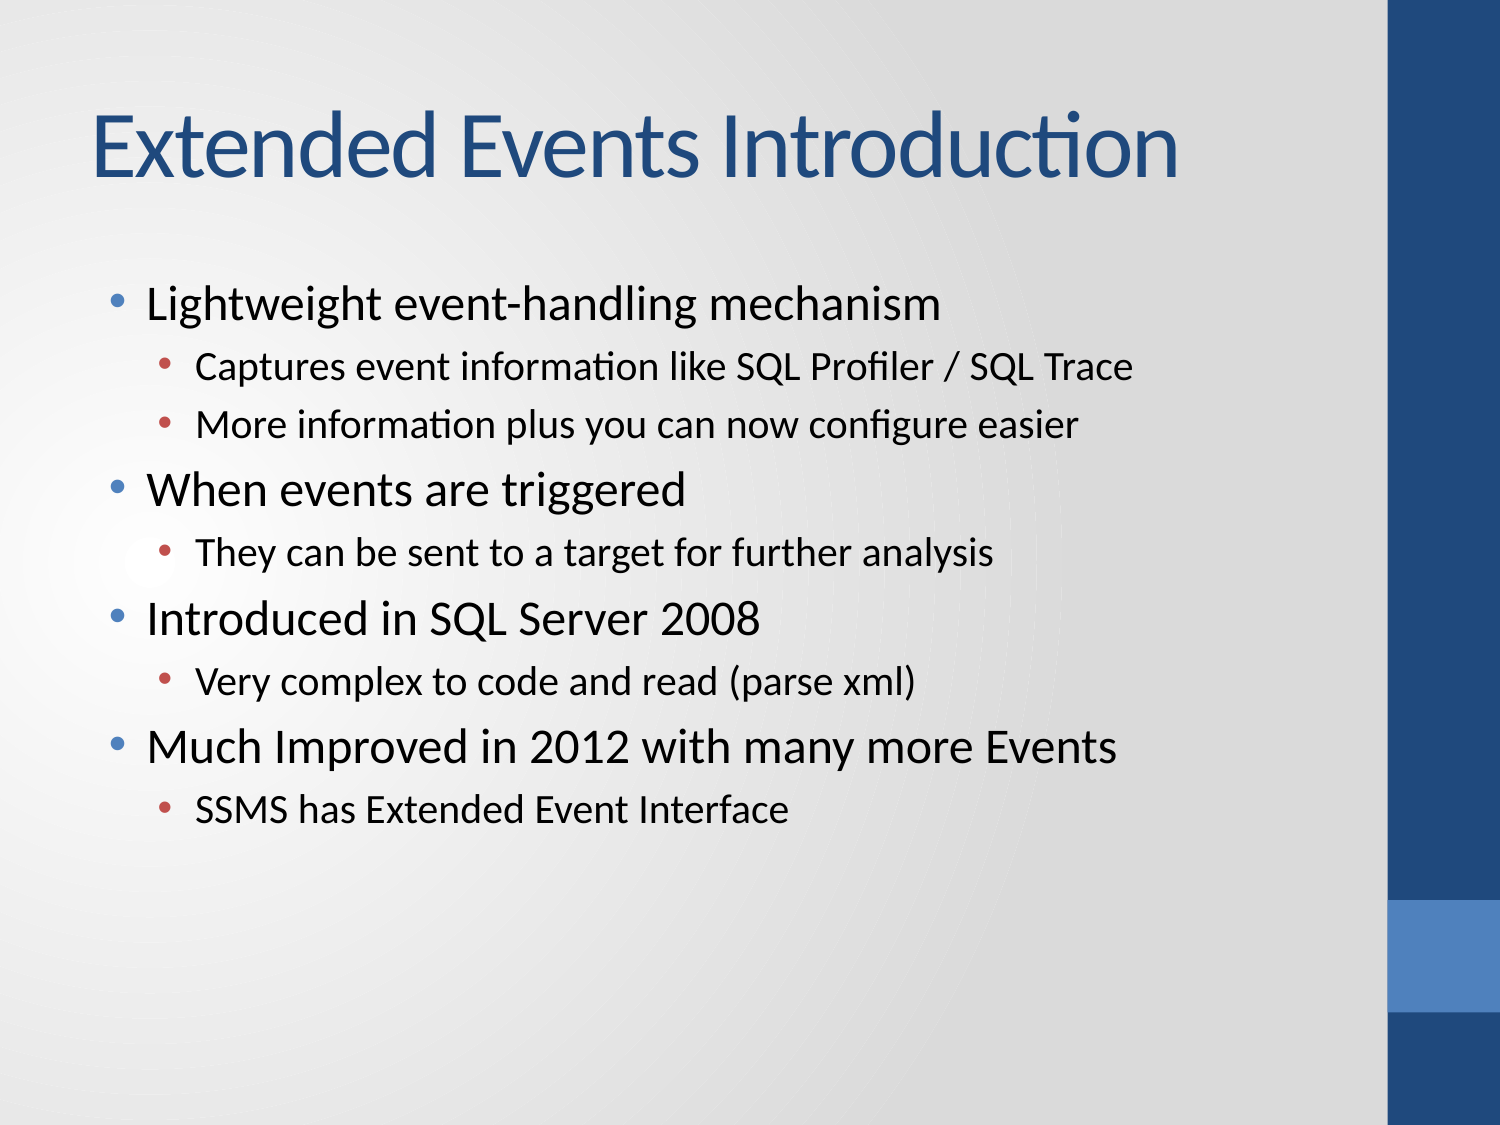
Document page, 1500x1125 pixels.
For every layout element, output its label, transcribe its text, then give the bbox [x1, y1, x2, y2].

list Lightweight event-handling mechanism Captures event information like SQL Profiler / SQL Trace More information plus you can now configure easier When events are triggered They can be sent to a target for further analysis Introduced in SQL Server 2008 Very complex to code and read (parse xml) Much Improved in 2012 with many more Events SSMS has Extended Event Interface [75, 262, 1325, 988]
title Extended Events Introduction [75, 45, 1325, 233]
